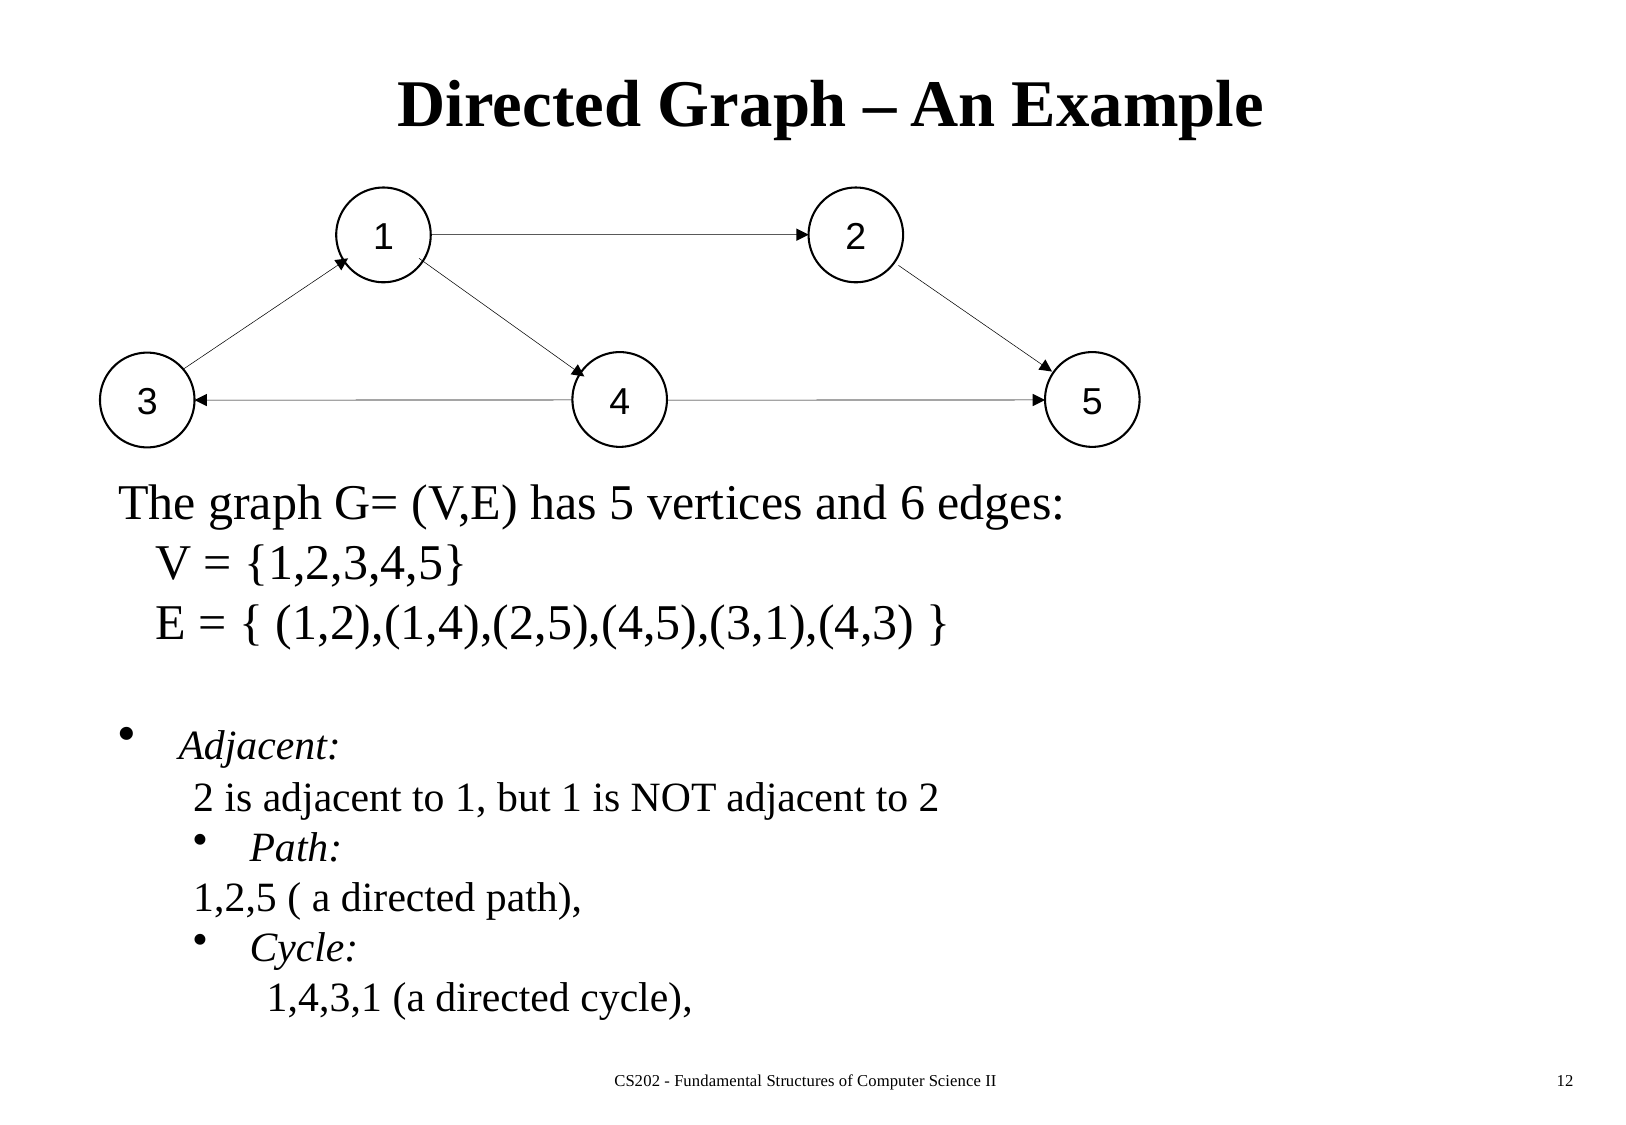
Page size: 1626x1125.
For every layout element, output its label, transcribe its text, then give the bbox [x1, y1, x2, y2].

slide_number 12 [1249, 1062, 1589, 1101]
title Directed Graph – An Example [62, 24, 1600, 175]
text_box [99, 187, 1140, 448]
footer CS202 - Fundamental Structures of Computer Science II [500, 1062, 1111, 1101]
text_box The graph G= (V,E) has 5 vertices and 6 edges: V = {1,2,3,4,5} E = { (1,2),(1,4),(2,5),(4,5),(3,1),(4,3) } Adjacent: 2 is adjacent to 1, but 1 is NOT adjacent to 2 Path: 1,2,5 ( a directed path), Cycle: 1,4,3,1 (a directed cycle), [103, 462, 1081, 1028]
